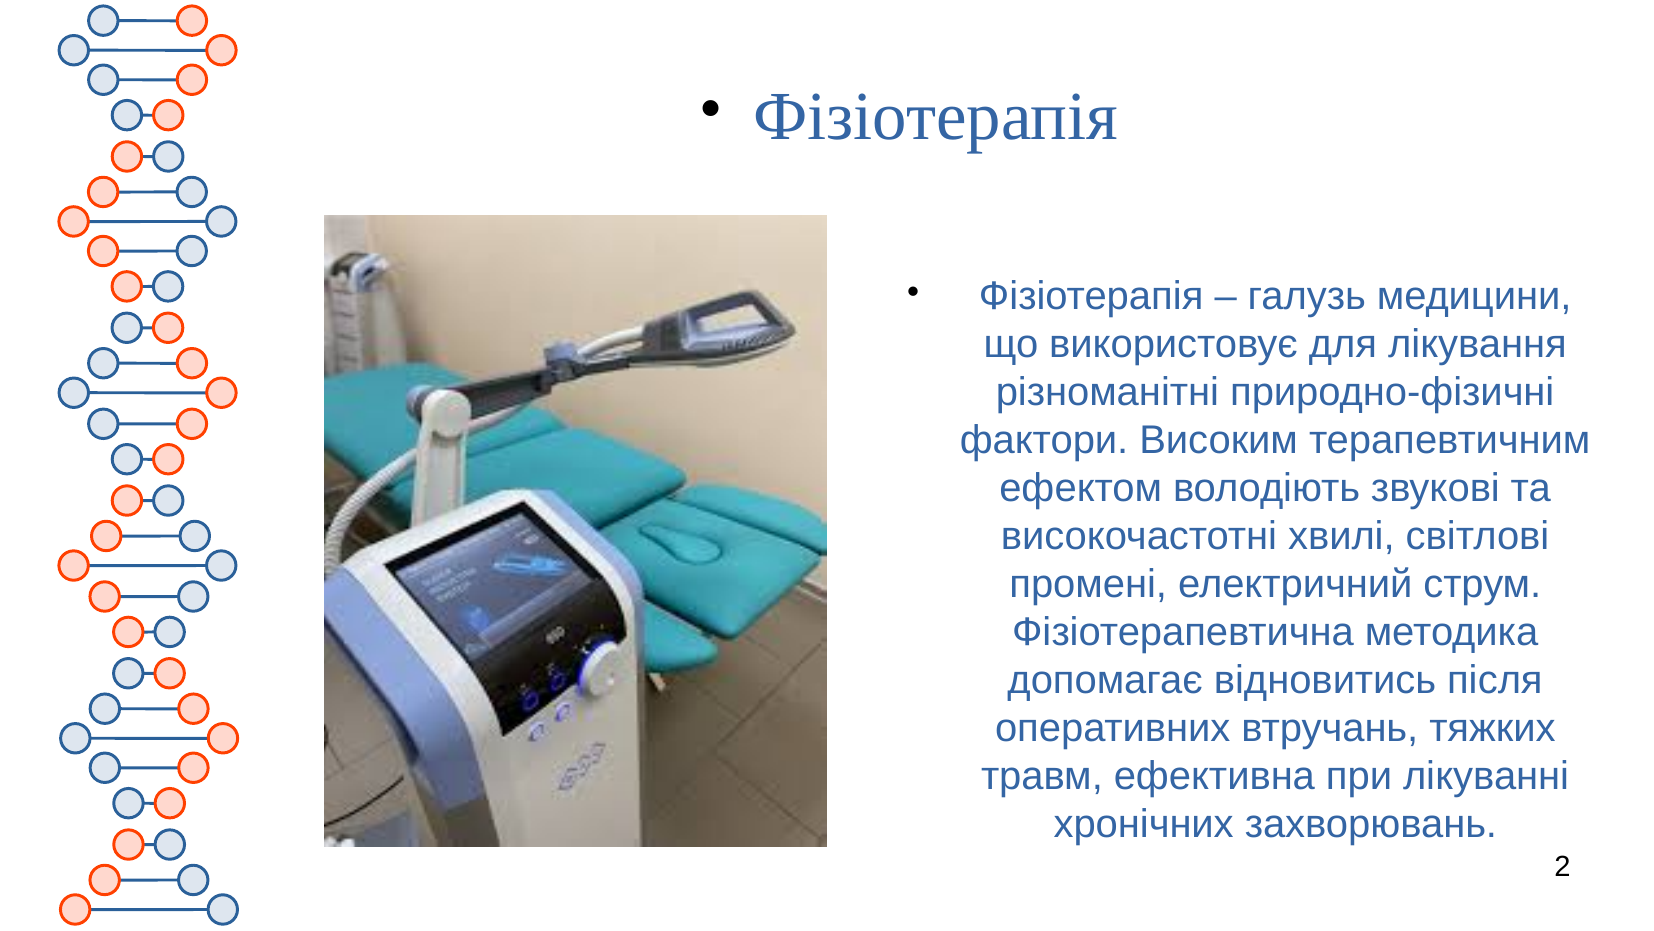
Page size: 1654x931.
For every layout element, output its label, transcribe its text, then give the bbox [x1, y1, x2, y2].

slide_number 2 [1185, 847, 1571, 912]
title Фізіотерапія [206, 35, 1595, 189]
picture [324, 215, 827, 847]
list Фізіотерапія – галузь медицини, що використовує для лікування різноманітні природно-фізичні фактори. Високим терапевтичним ефектом володіють звукові та високочастотні хвилі, світлові промені, електричний струм. Фізіотерапевтична методика допомагає відновитись після оперативних втручань, тяжких травм, ефективна при лікуванні хронічних захворювань. [885, 269, 1595, 857]
